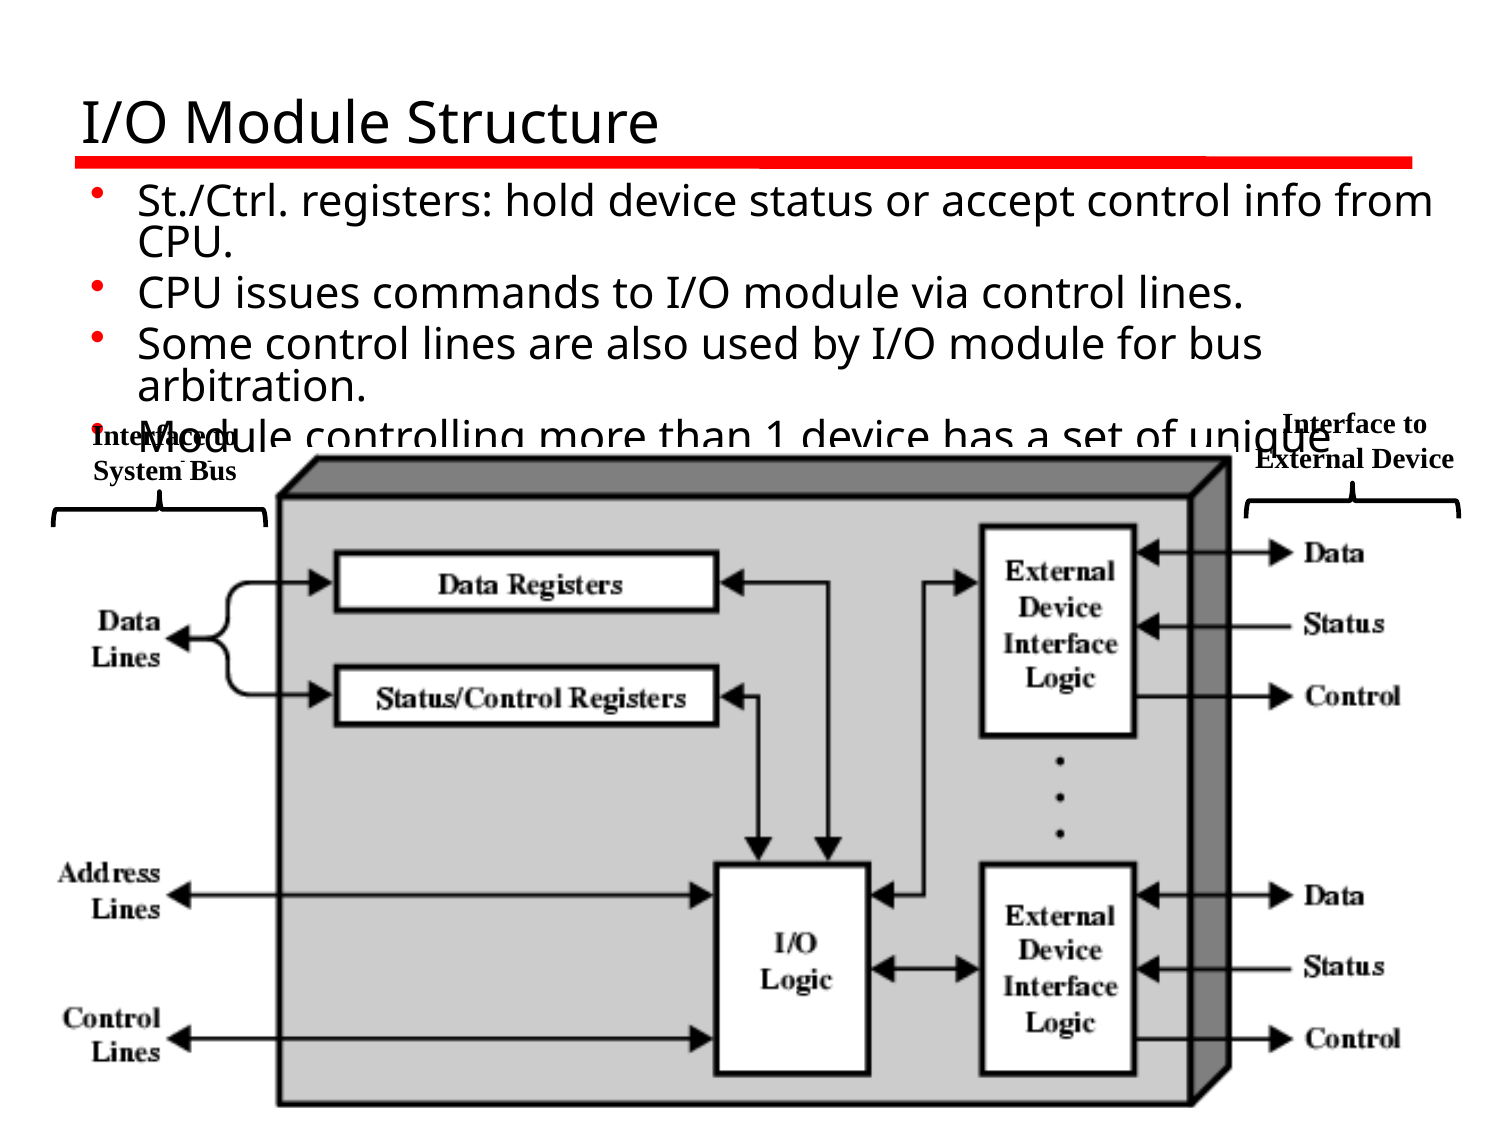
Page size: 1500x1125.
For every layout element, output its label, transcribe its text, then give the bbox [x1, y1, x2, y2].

text_box [1424, 500, 1459, 519]
picture [40, 447, 1420, 1109]
text_box Interface to External Device [1240, 397, 1470, 482]
list St./Ctrl. registers: hold device status or accept control info from CPU. CPU issues commands to I/O module via control lines. Some control lines are also used by I/O module for bus arbitration. Module controlling more than 1 device has a set of unique addresses. [75, 174, 1500, 828]
text_box Interface to System Bus [77, 408, 253, 461]
title I/O Module Structure [66, 24, 1413, 163]
